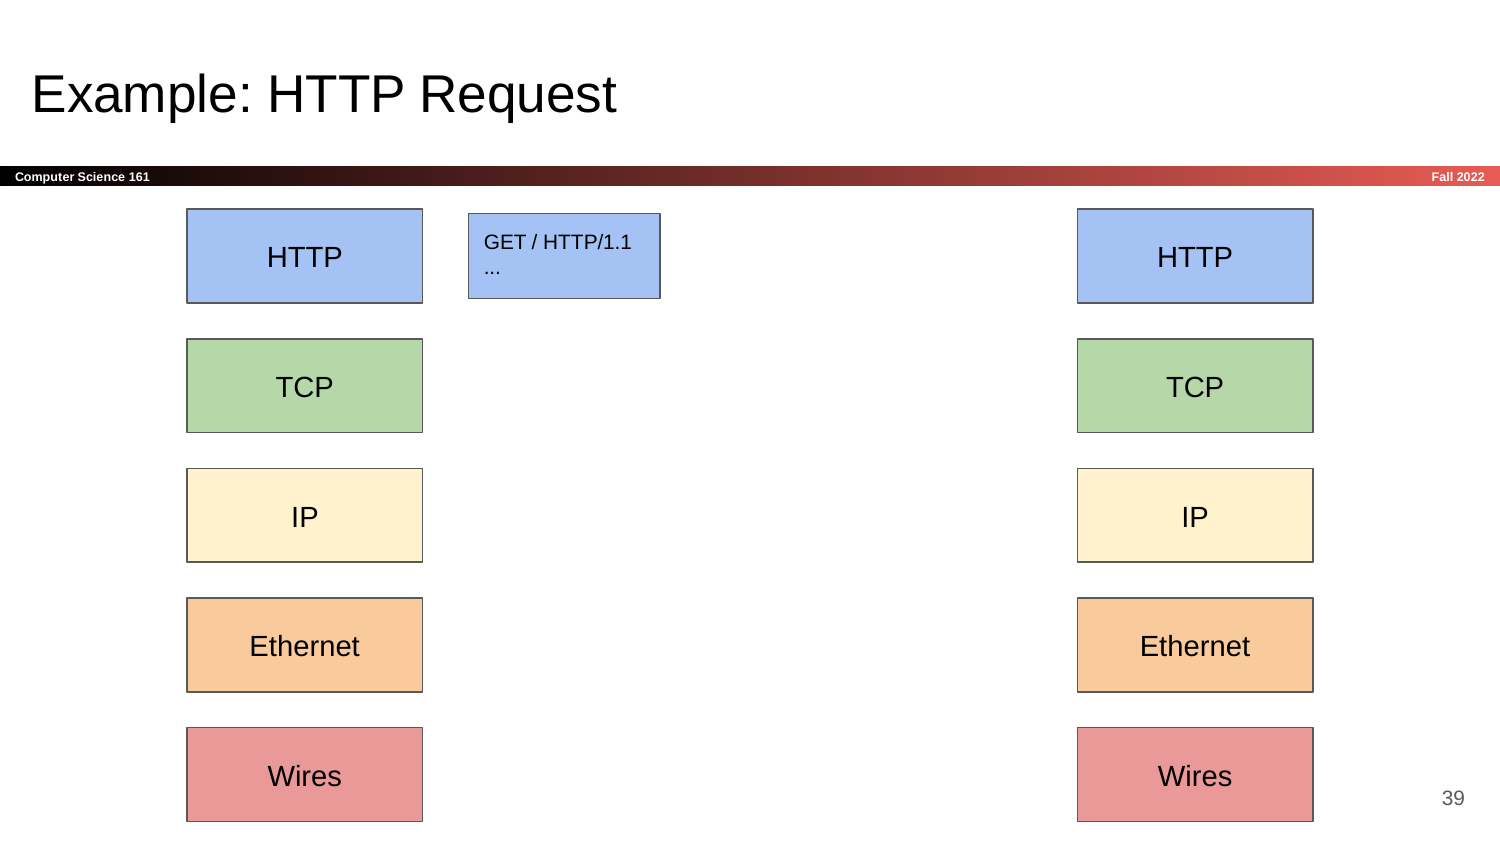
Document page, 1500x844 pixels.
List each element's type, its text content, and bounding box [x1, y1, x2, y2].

title Example: HTTP Request [16, 44, 1415, 139]
text_box IP [1077, 468, 1313, 563]
text_box HTTP [187, 209, 423, 304]
text_box IP [187, 468, 423, 563]
text_box Wires [187, 727, 423, 822]
text_box Wires [1077, 727, 1313, 822]
text_box TCP [187, 338, 423, 433]
slide_number ‹#› [1389, 764, 1480, 830]
text_box GET / HTTP/1.1 ... [468, 213, 660, 299]
text_box TCP [1077, 338, 1313, 433]
text_box HTTP [1077, 209, 1313, 304]
text_box Ethernet [1077, 597, 1313, 692]
text_box Ethernet [187, 597, 423, 692]
